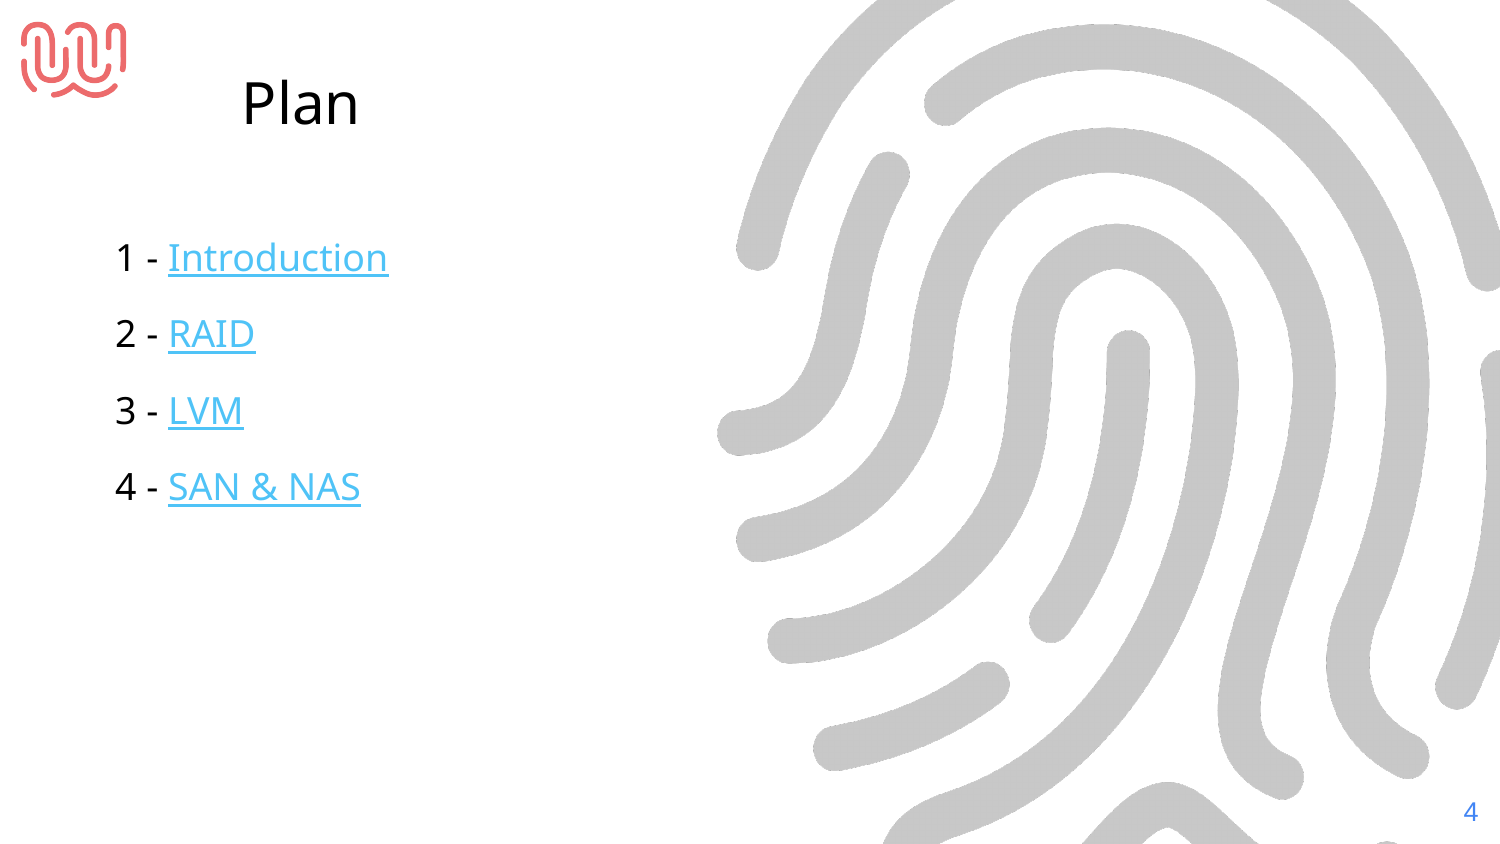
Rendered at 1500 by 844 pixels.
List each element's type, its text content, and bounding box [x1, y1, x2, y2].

picture [20, 20, 134, 101]
slide_number ‹#› [1403, 779, 1494, 844]
text_box 1 - Introduction 2 - RAID 3 - LVM 4 - SAN & NAS [100, 193, 1410, 530]
text_box Plan [226, 50, 876, 151]
picture [454, 0, 1500, 844]
